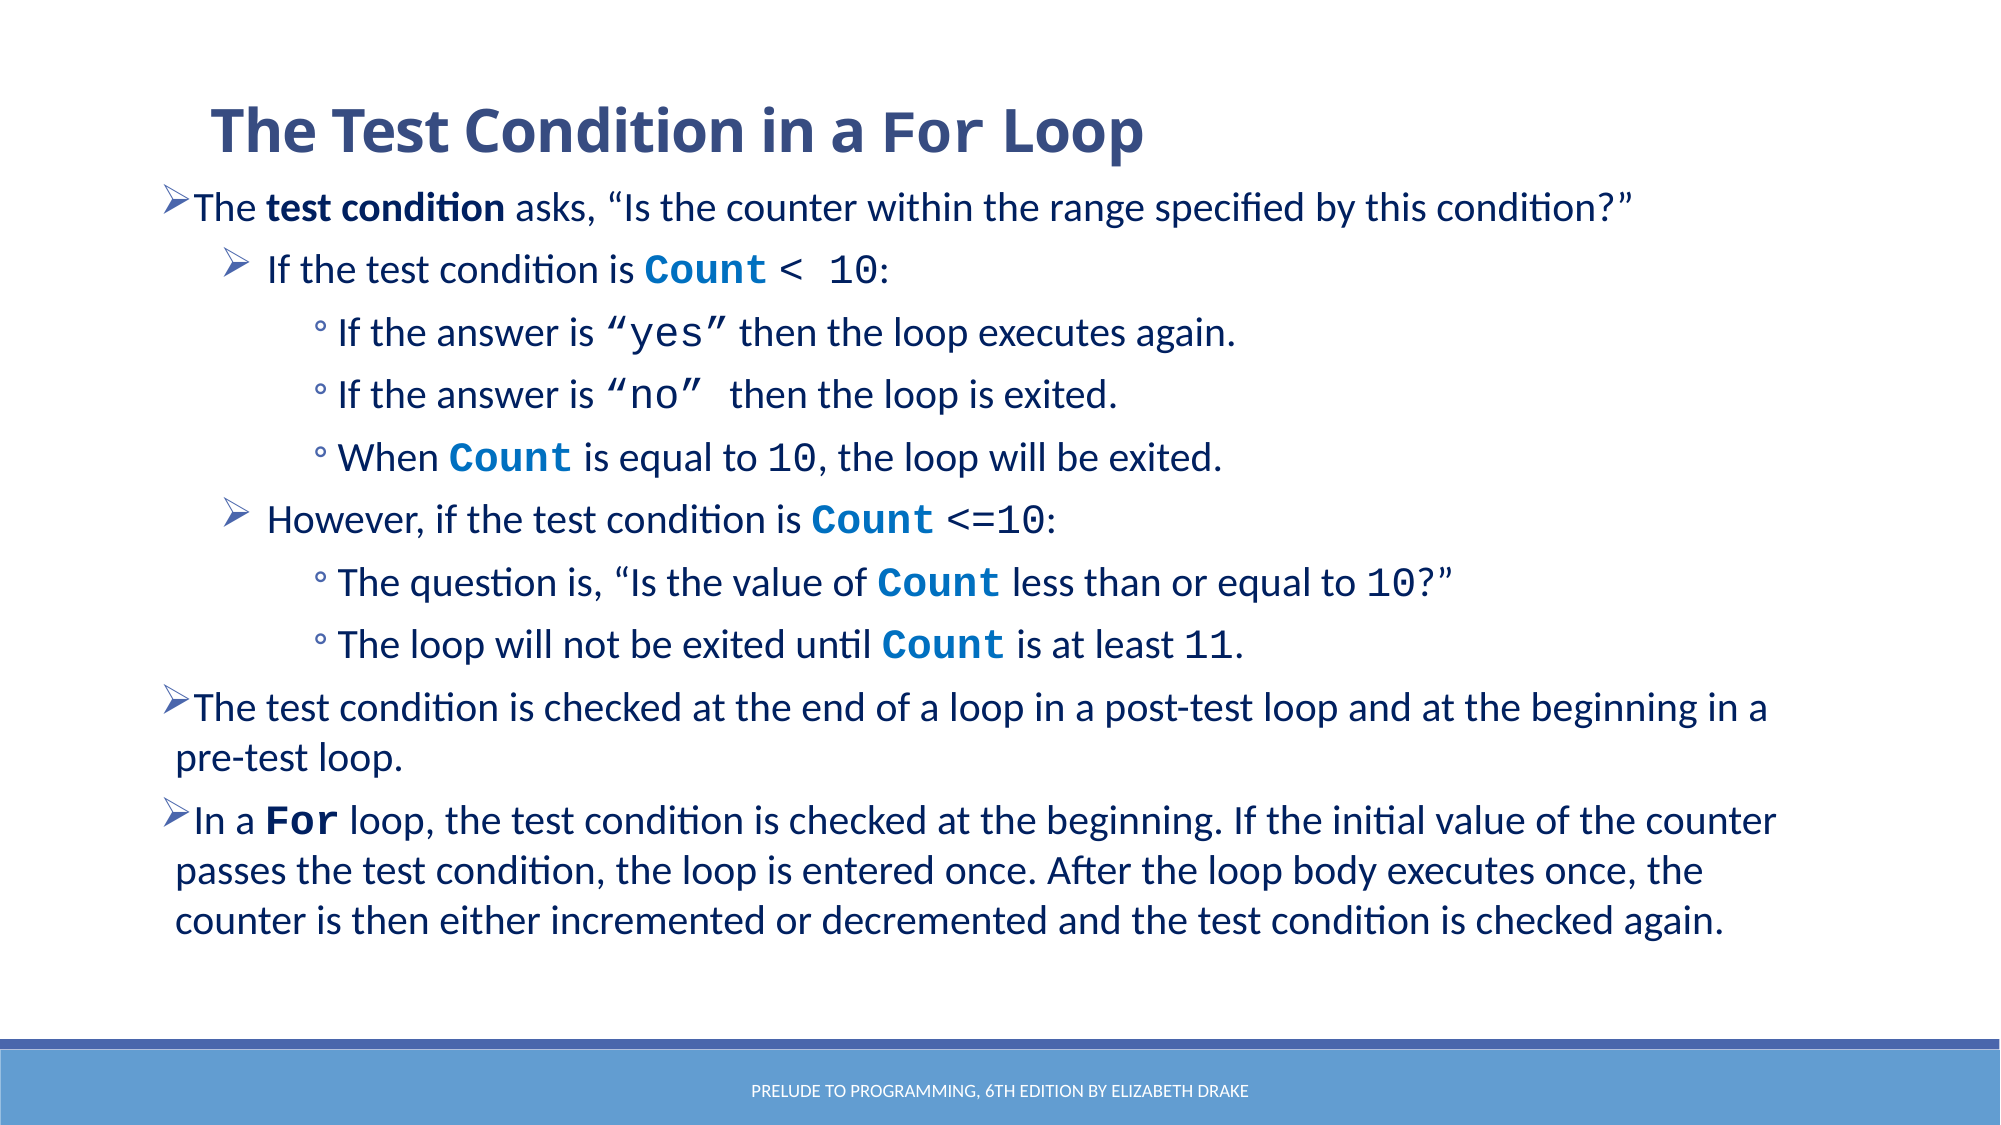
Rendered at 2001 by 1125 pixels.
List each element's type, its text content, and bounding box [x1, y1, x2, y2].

title The Test Condition in a For Loop [195, 57, 1309, 172]
footer Prelude to Programming, 6th edition by Elizabeth Drake [604, 1059, 1396, 1120]
list The test condition asks, “Is the counter within the range specified by this condition?” If the test condition is Count < 10: If the answer is “yes” then the loop executes again. If the answer is “no” then the loop is exited. When Count is equal to 10, the loop will be exited. However, if the test condition is Count <=10: The question is, “Is the value of Count less than or equal to 10?” The loop will not be exited until Count is at least 11. The test condition is checked at the end of a loop in a post-test loop and at the beginning in a pre-test loop. In a For loop, the test condition is checked at the beginning. If the initial value of the counter passes the test condition, the loop is entered once. After the loop body executes once, the counter is then either incremented or decremented and the test condition is checked again. [160, 172, 1811, 973]
